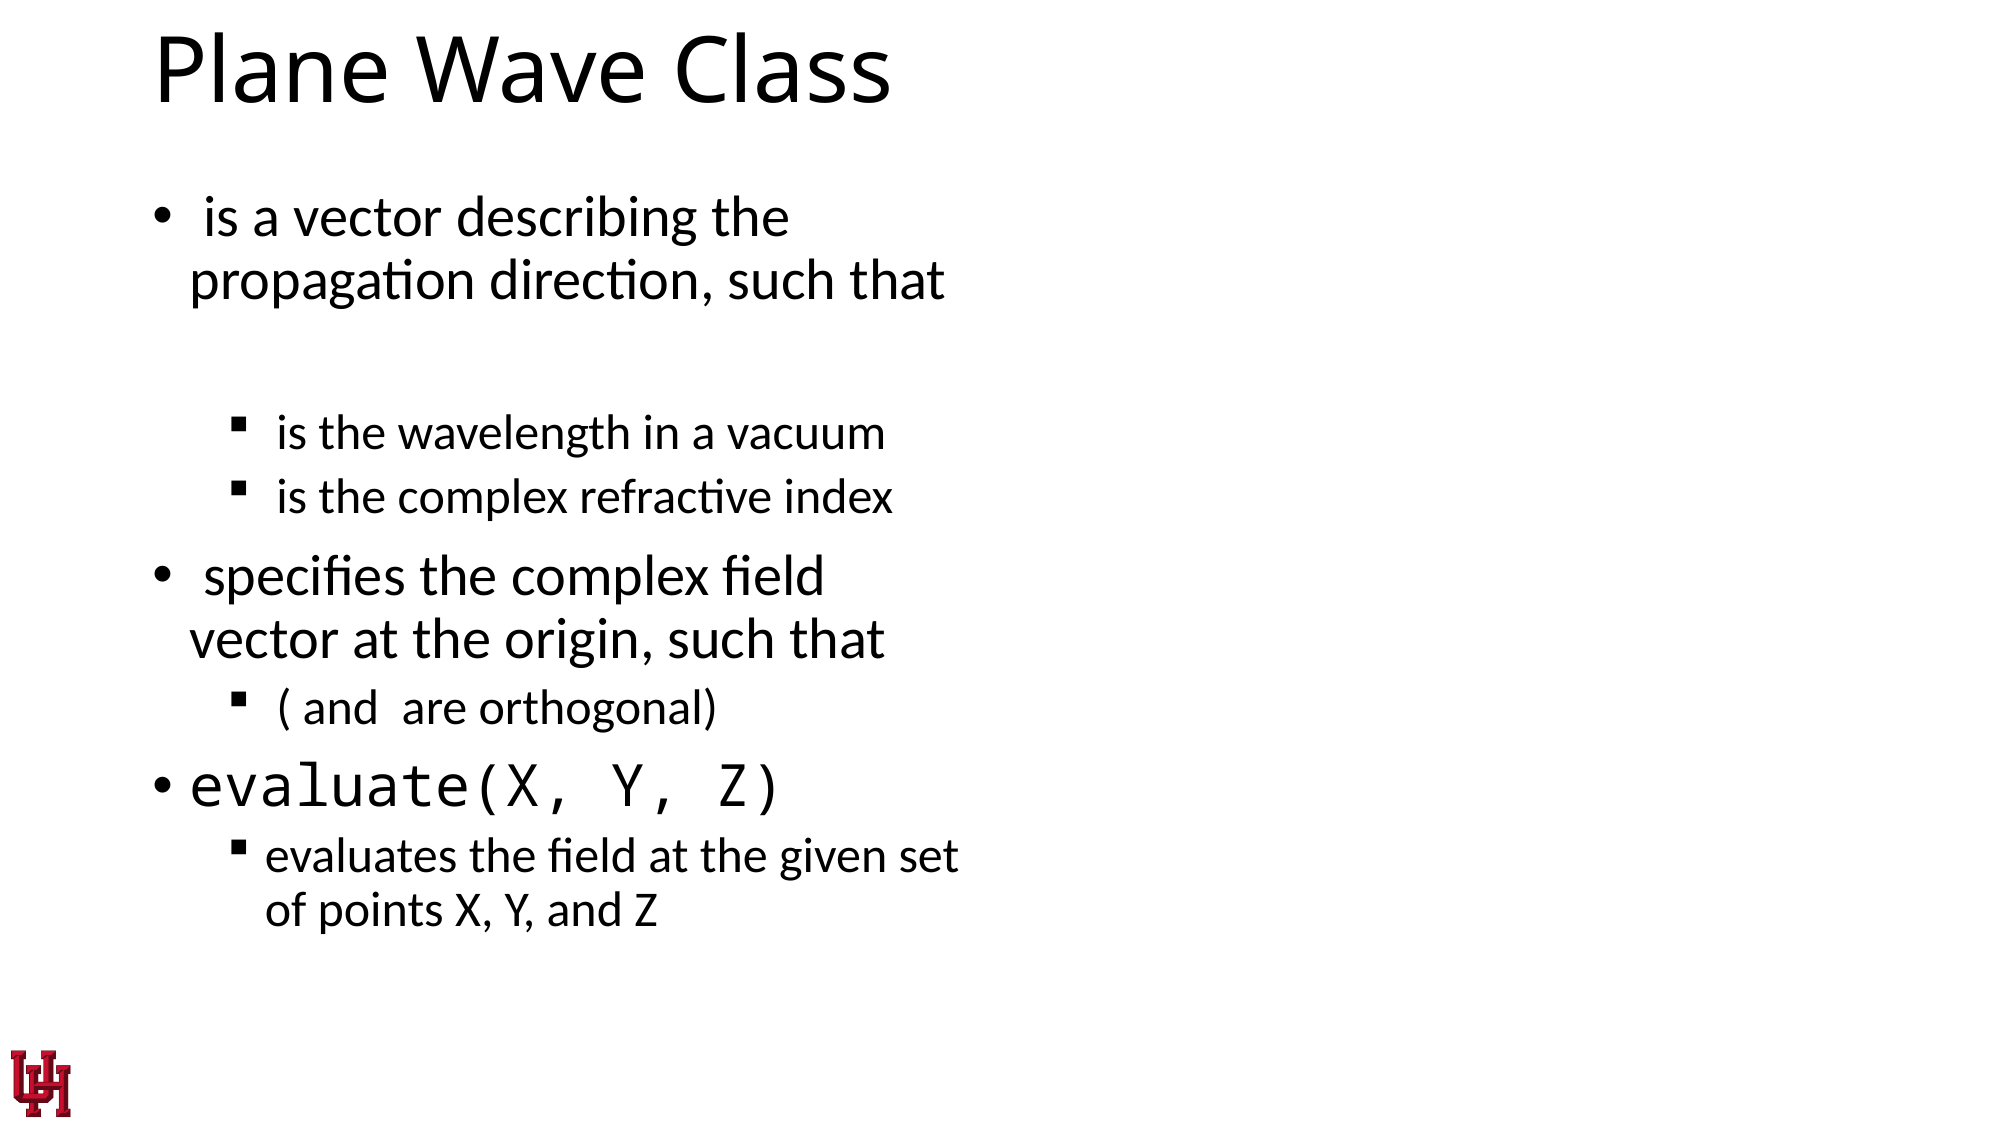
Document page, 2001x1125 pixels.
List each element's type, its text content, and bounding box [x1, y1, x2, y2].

picture [0, 1042, 82, 1125]
title Plane Wave Class [137, 0, 1863, 146]
